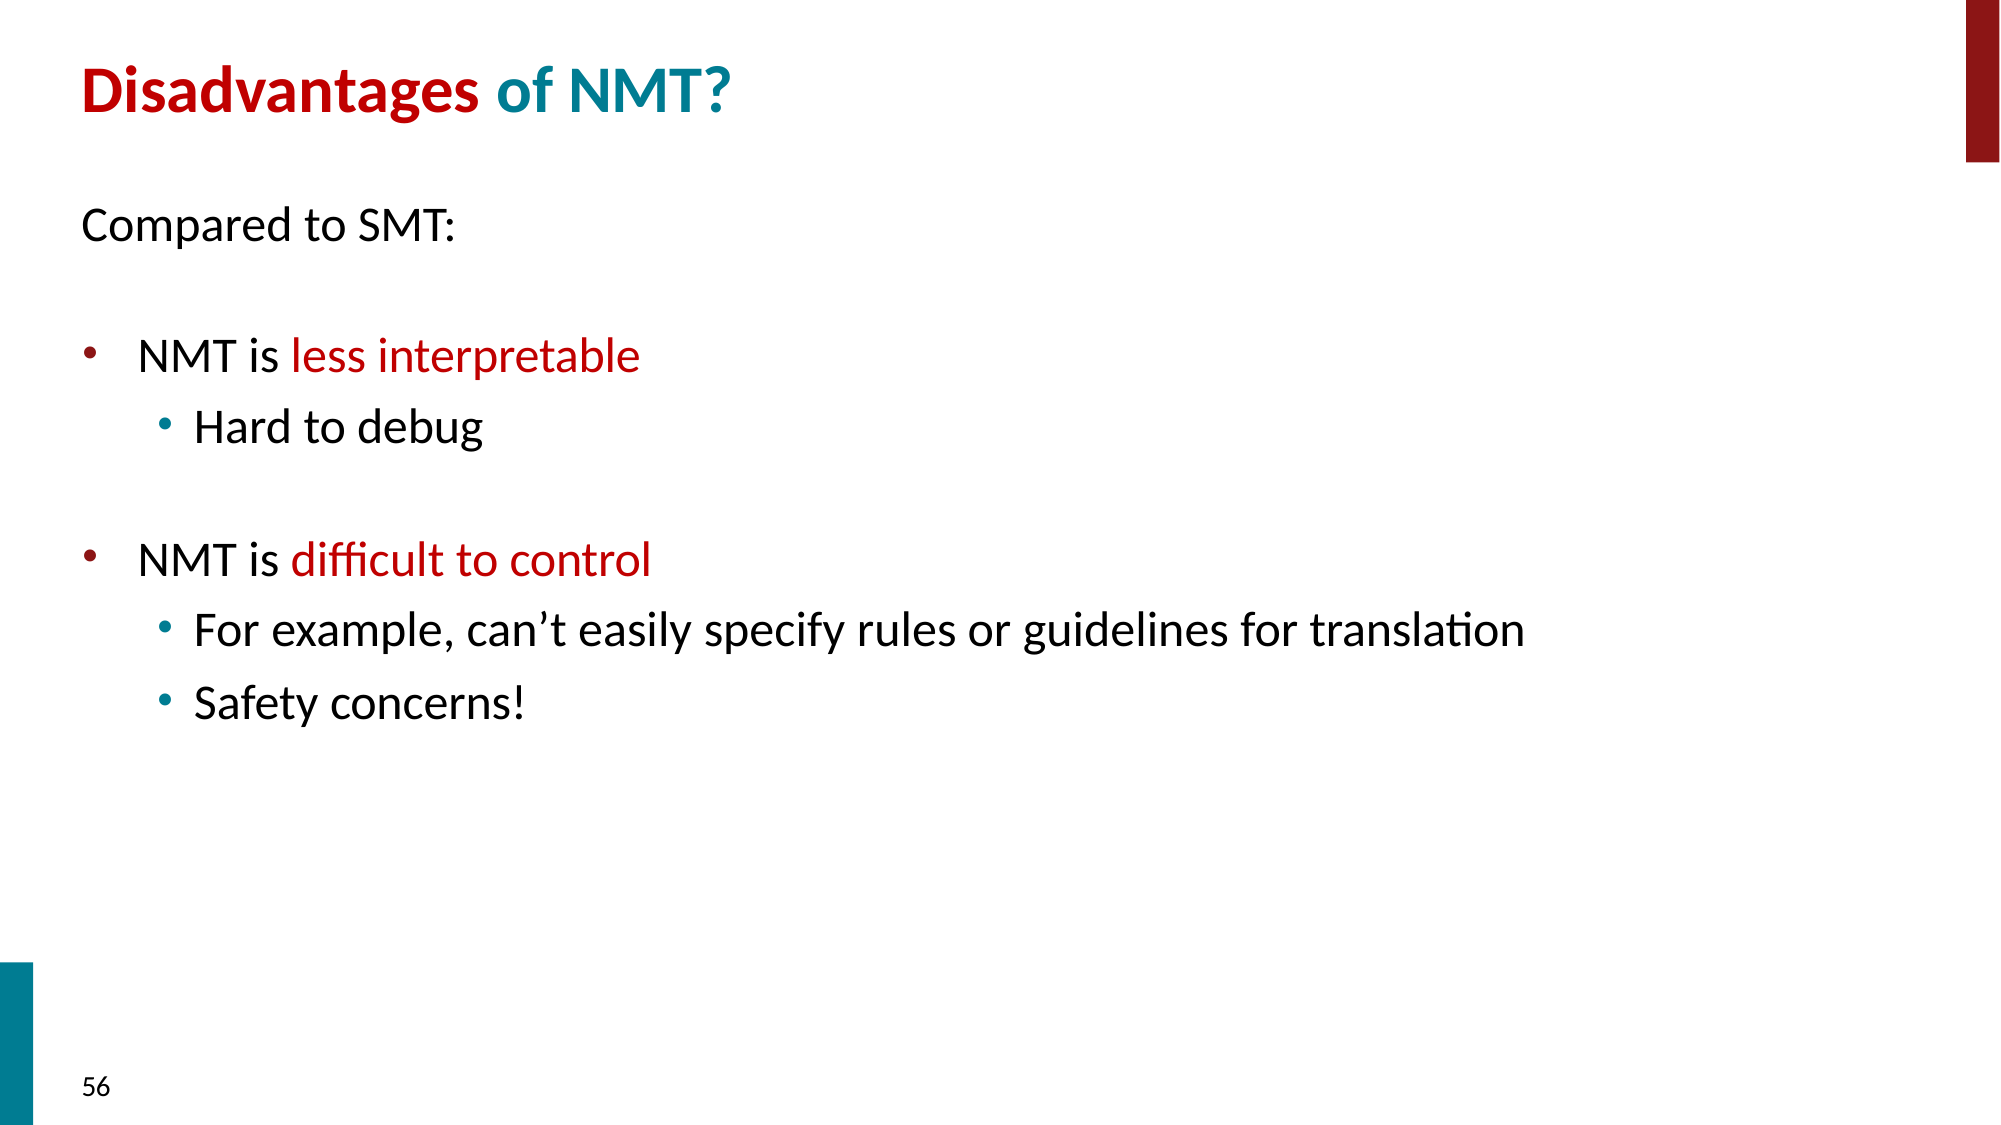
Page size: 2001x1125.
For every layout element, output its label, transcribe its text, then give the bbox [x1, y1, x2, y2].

text_box Compared to SMT: NMT is less interpretable Hard to debug NMT is difficult to control For example, can’t easily specify rules or guidelines for translation Safety concerns! [79, 188, 1535, 730]
title Disadvantages of NMT? [79, 43, 1713, 234]
slide_number 58 [50, 1054, 120, 1125]
